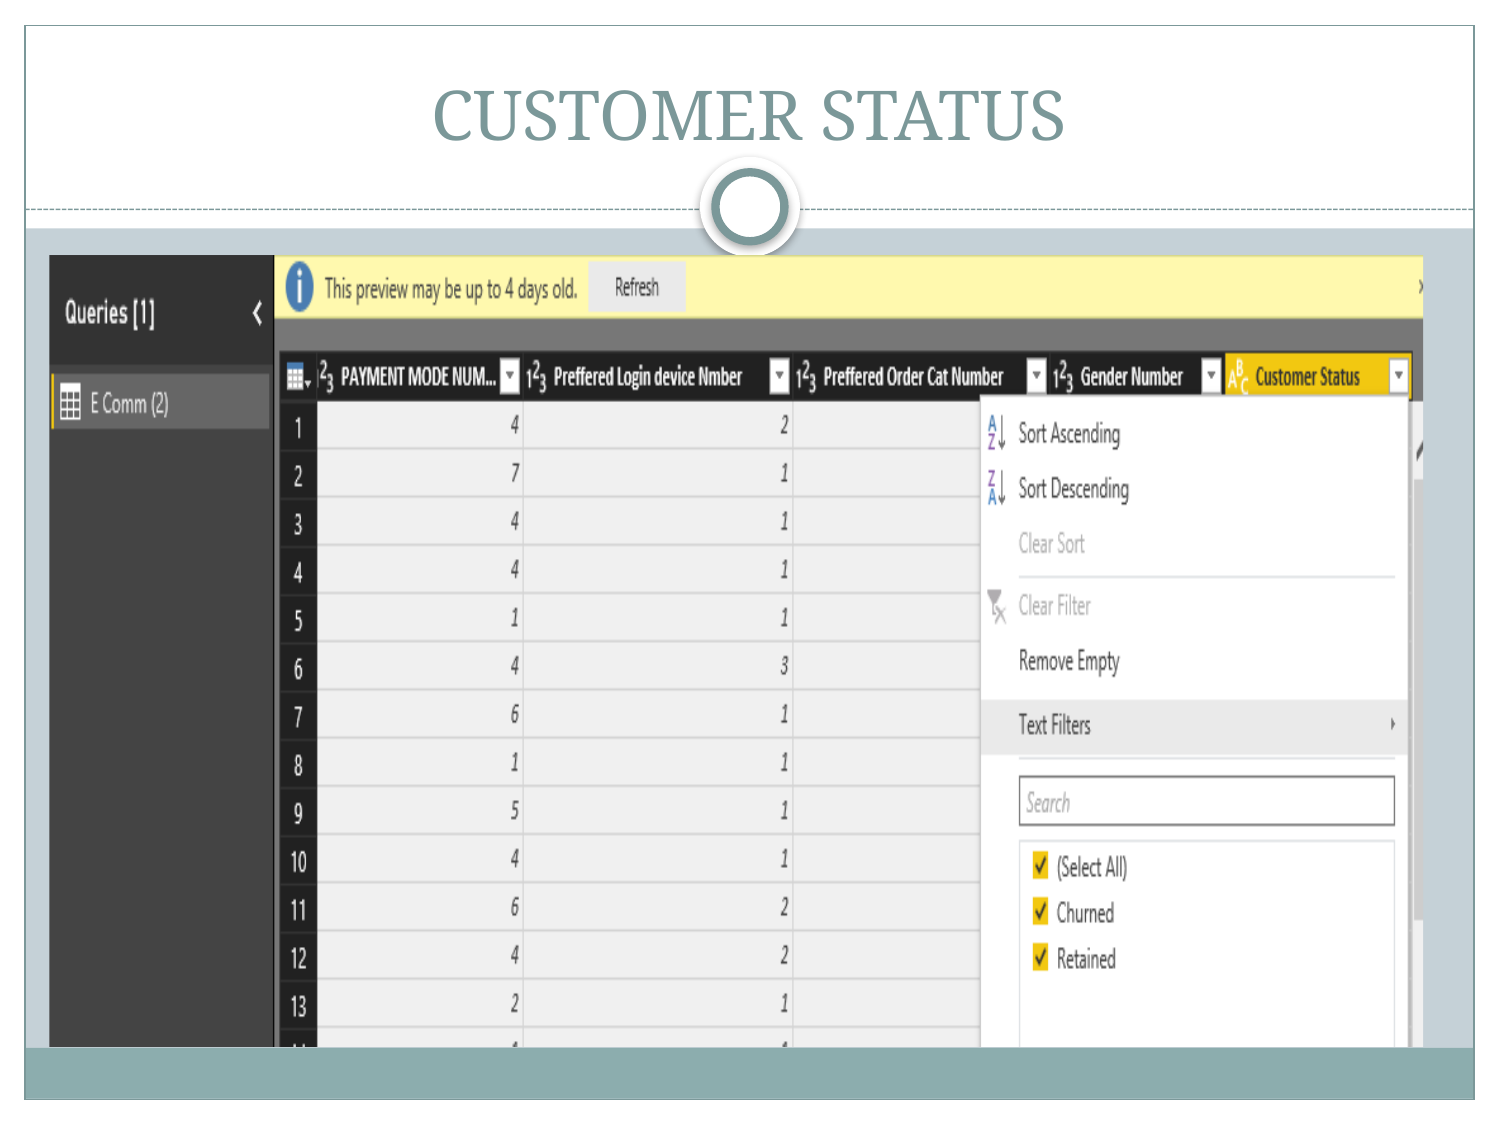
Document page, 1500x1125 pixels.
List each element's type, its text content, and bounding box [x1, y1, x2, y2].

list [49, 255, 1424, 1047]
title CUSTOMER STATUS [49, 37, 1450, 162]
